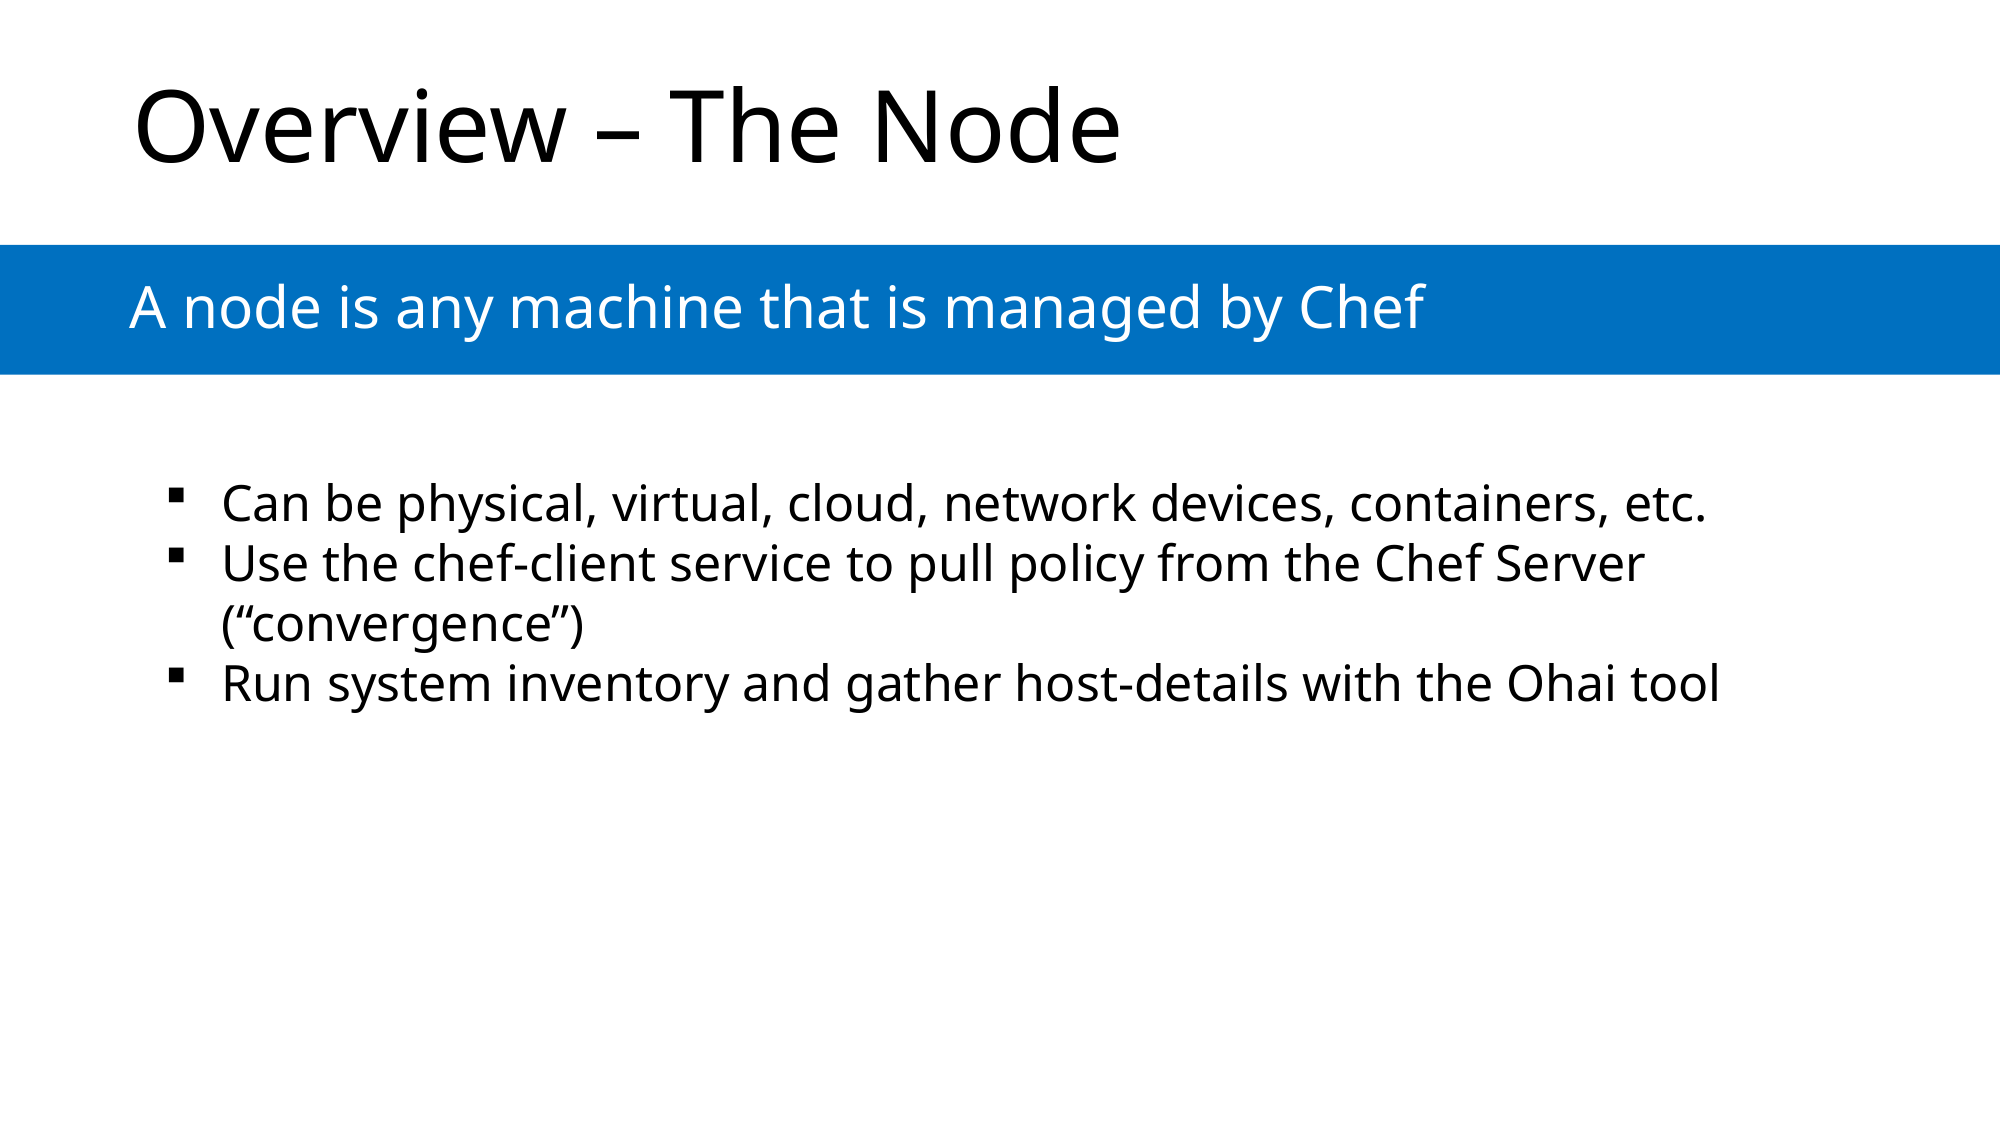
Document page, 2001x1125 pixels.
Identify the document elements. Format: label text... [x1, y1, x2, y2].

text_box Can be physical, virtual, cloud, network devices, containers, etc. Use the chef-client service to pull policy from the Chef Server (“convergence”) Run system inventory and gather host-details with the Ohai tool [0, 375, 2000, 818]
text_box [0, 244, 2000, 375]
title Overview – The Node [117, 21, 1843, 240]
